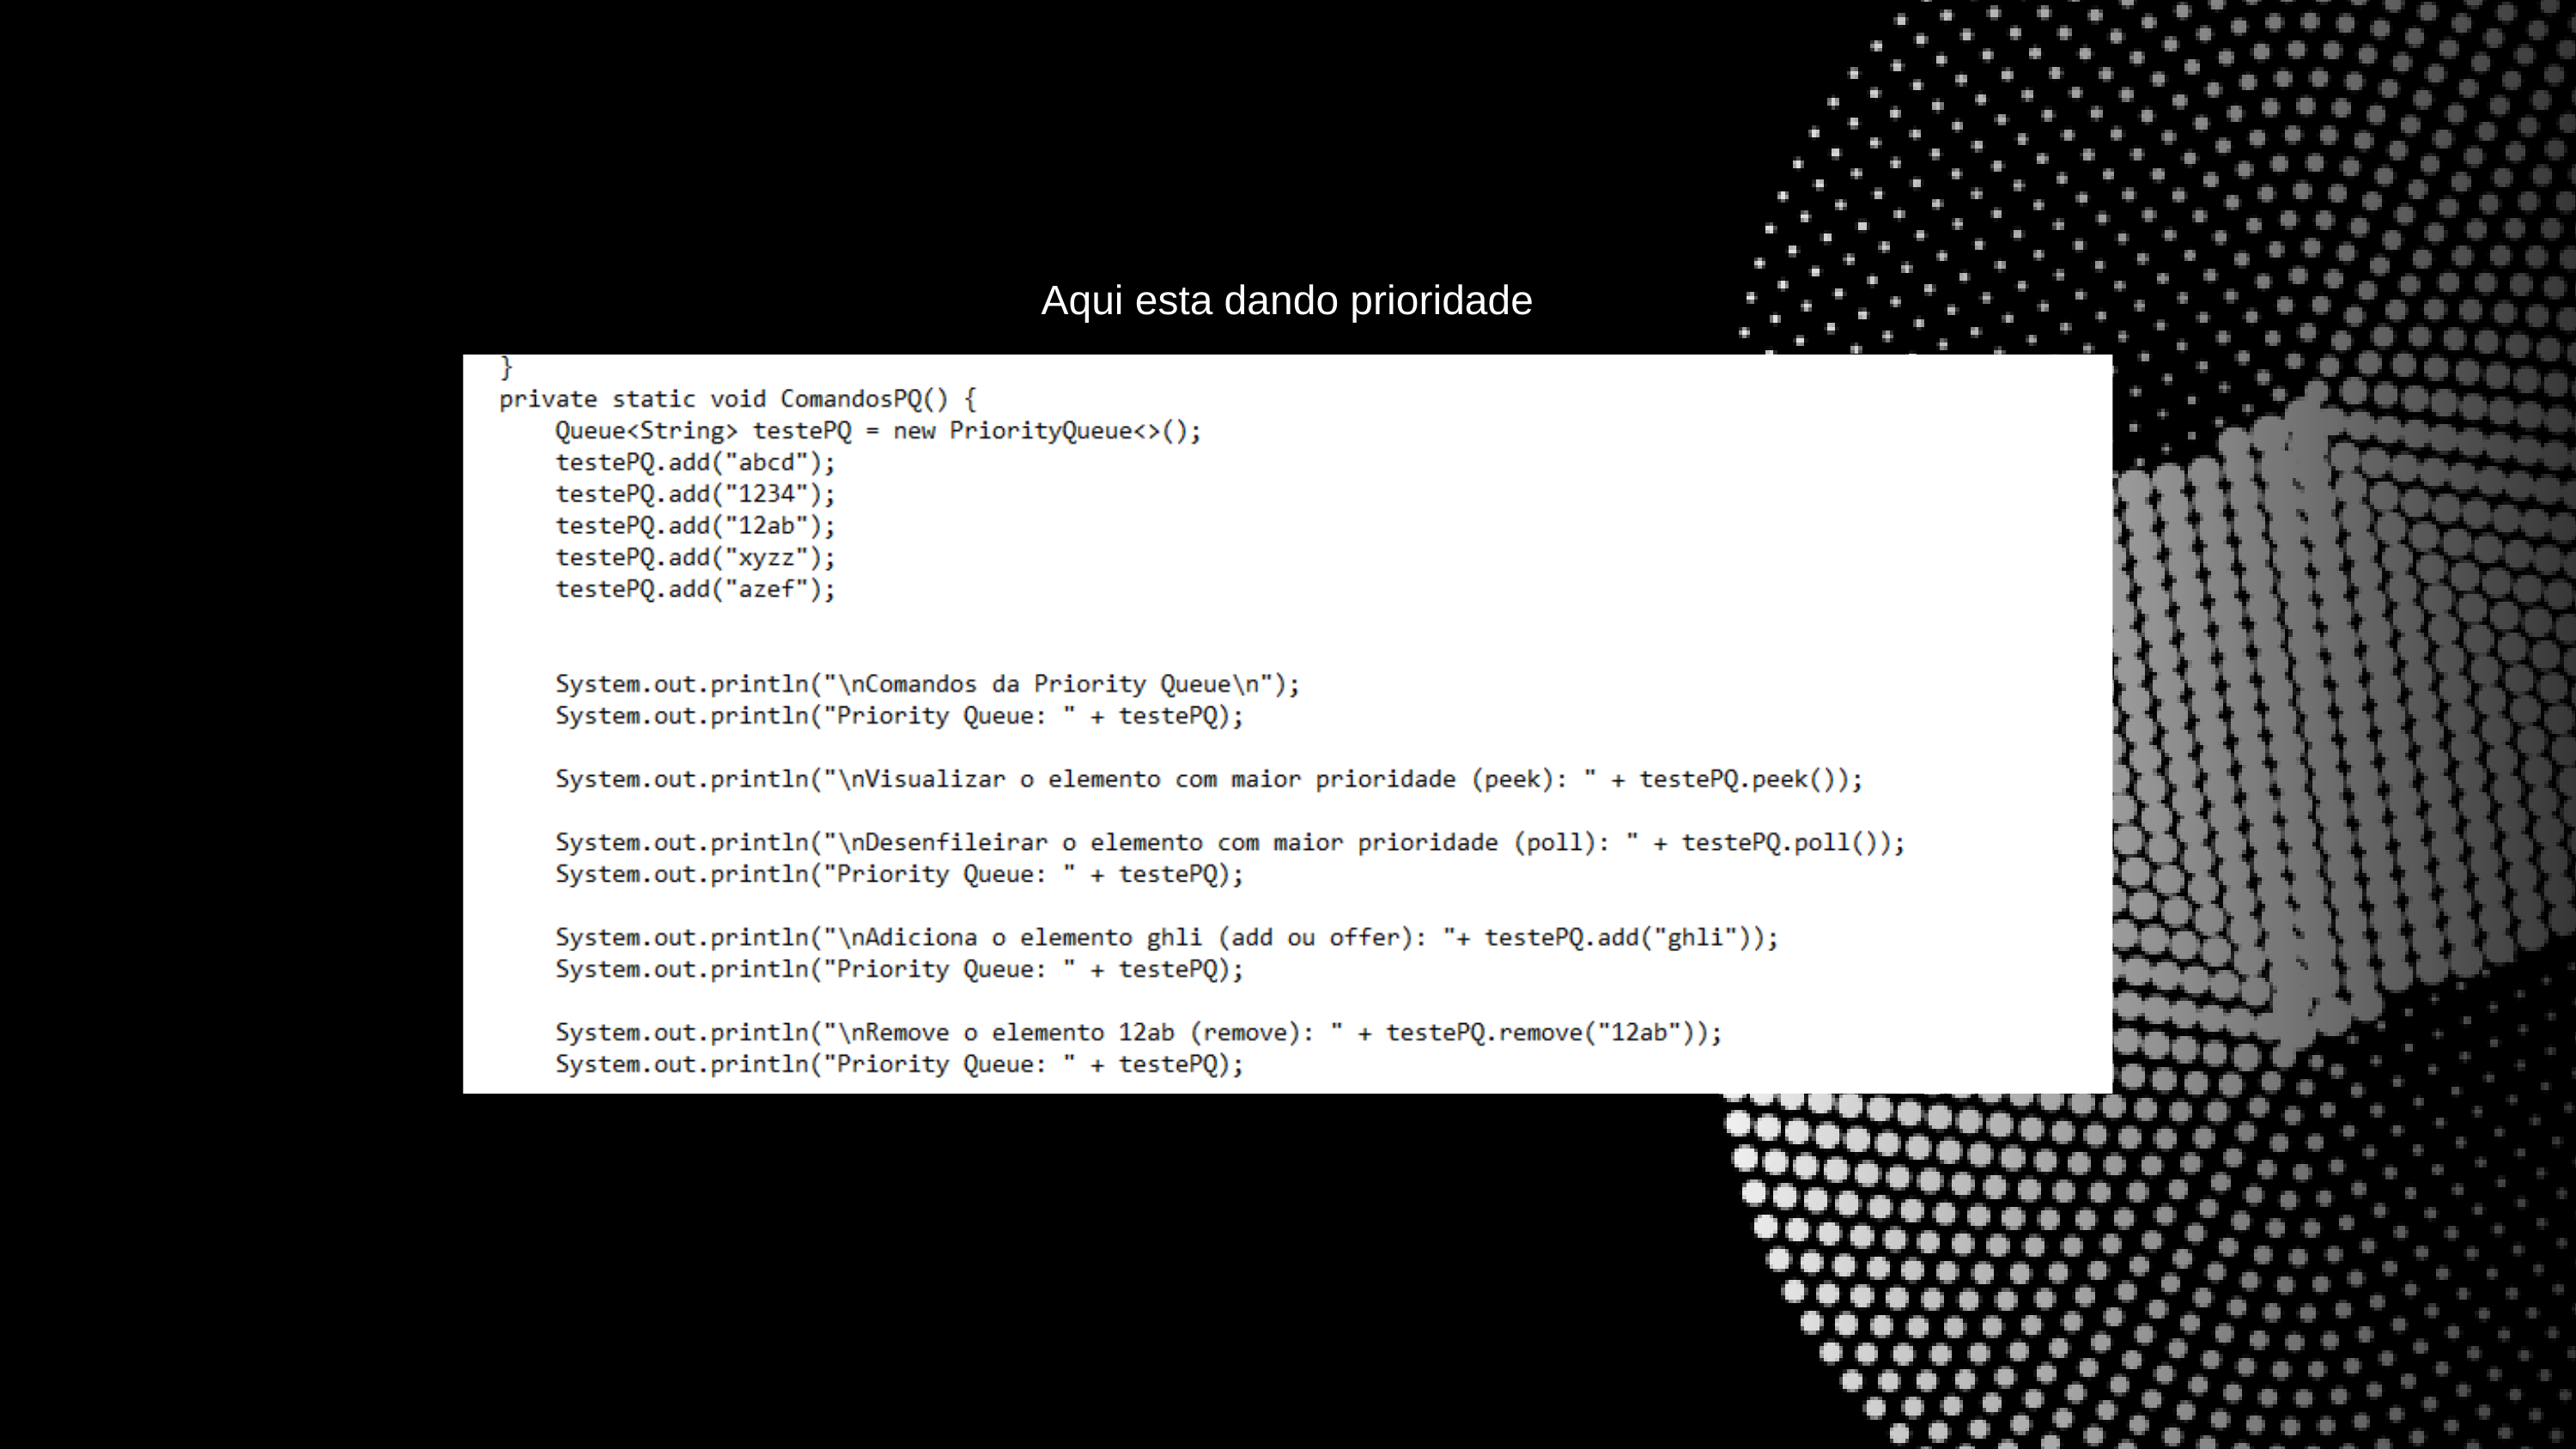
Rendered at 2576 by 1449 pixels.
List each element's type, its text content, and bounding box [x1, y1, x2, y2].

text_box [1716, 0, 2576, 1449]
text_box [463, 355, 2113, 1094]
text_box Aqui esta dando prioridade [1036, 265, 1540, 324]
